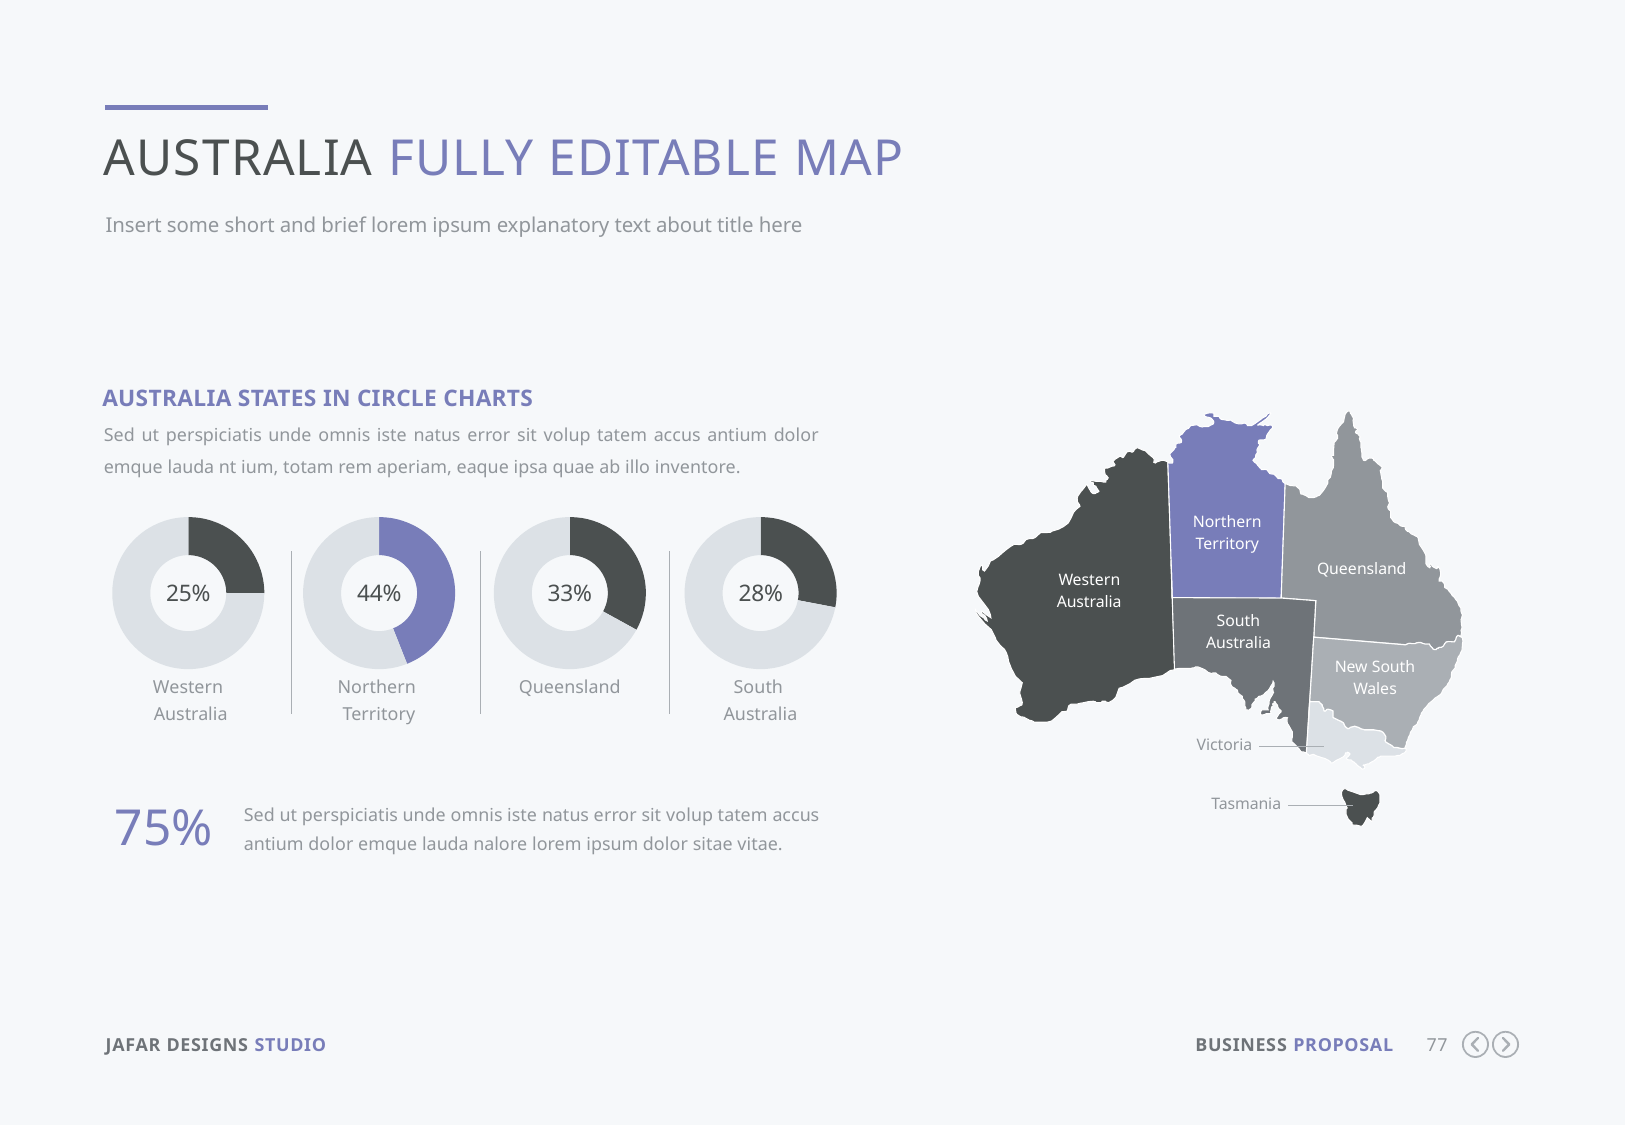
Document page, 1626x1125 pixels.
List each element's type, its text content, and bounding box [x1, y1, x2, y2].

text_box 75% [91, 796, 237, 856]
text_box Sed ut perspiciatis unde omnis iste natus error sit volup tatem accus antium dolor emque lauda nalore lorem ipsum dolor sitae vitae. [243, 795, 821, 855]
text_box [483, 513, 656, 698]
list Australia fully editable map [103, 125, 1518, 187]
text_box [674, 513, 847, 725]
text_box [102, 513, 275, 725]
text_box Sed ut perspiciatis unde omnis iste natus error sit volup tatem accus antium dolor emque lauda nt ium, totam rem aperiam, eaque ipsa quae ab illo inventore. [103, 413, 821, 477]
text_box Australia states in circle charts [102, 376, 821, 411]
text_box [975, 410, 1463, 826]
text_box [292, 513, 466, 725]
list Insert some short and brief lorem ipsum explanatory text about title here [105, 209, 1519, 241]
